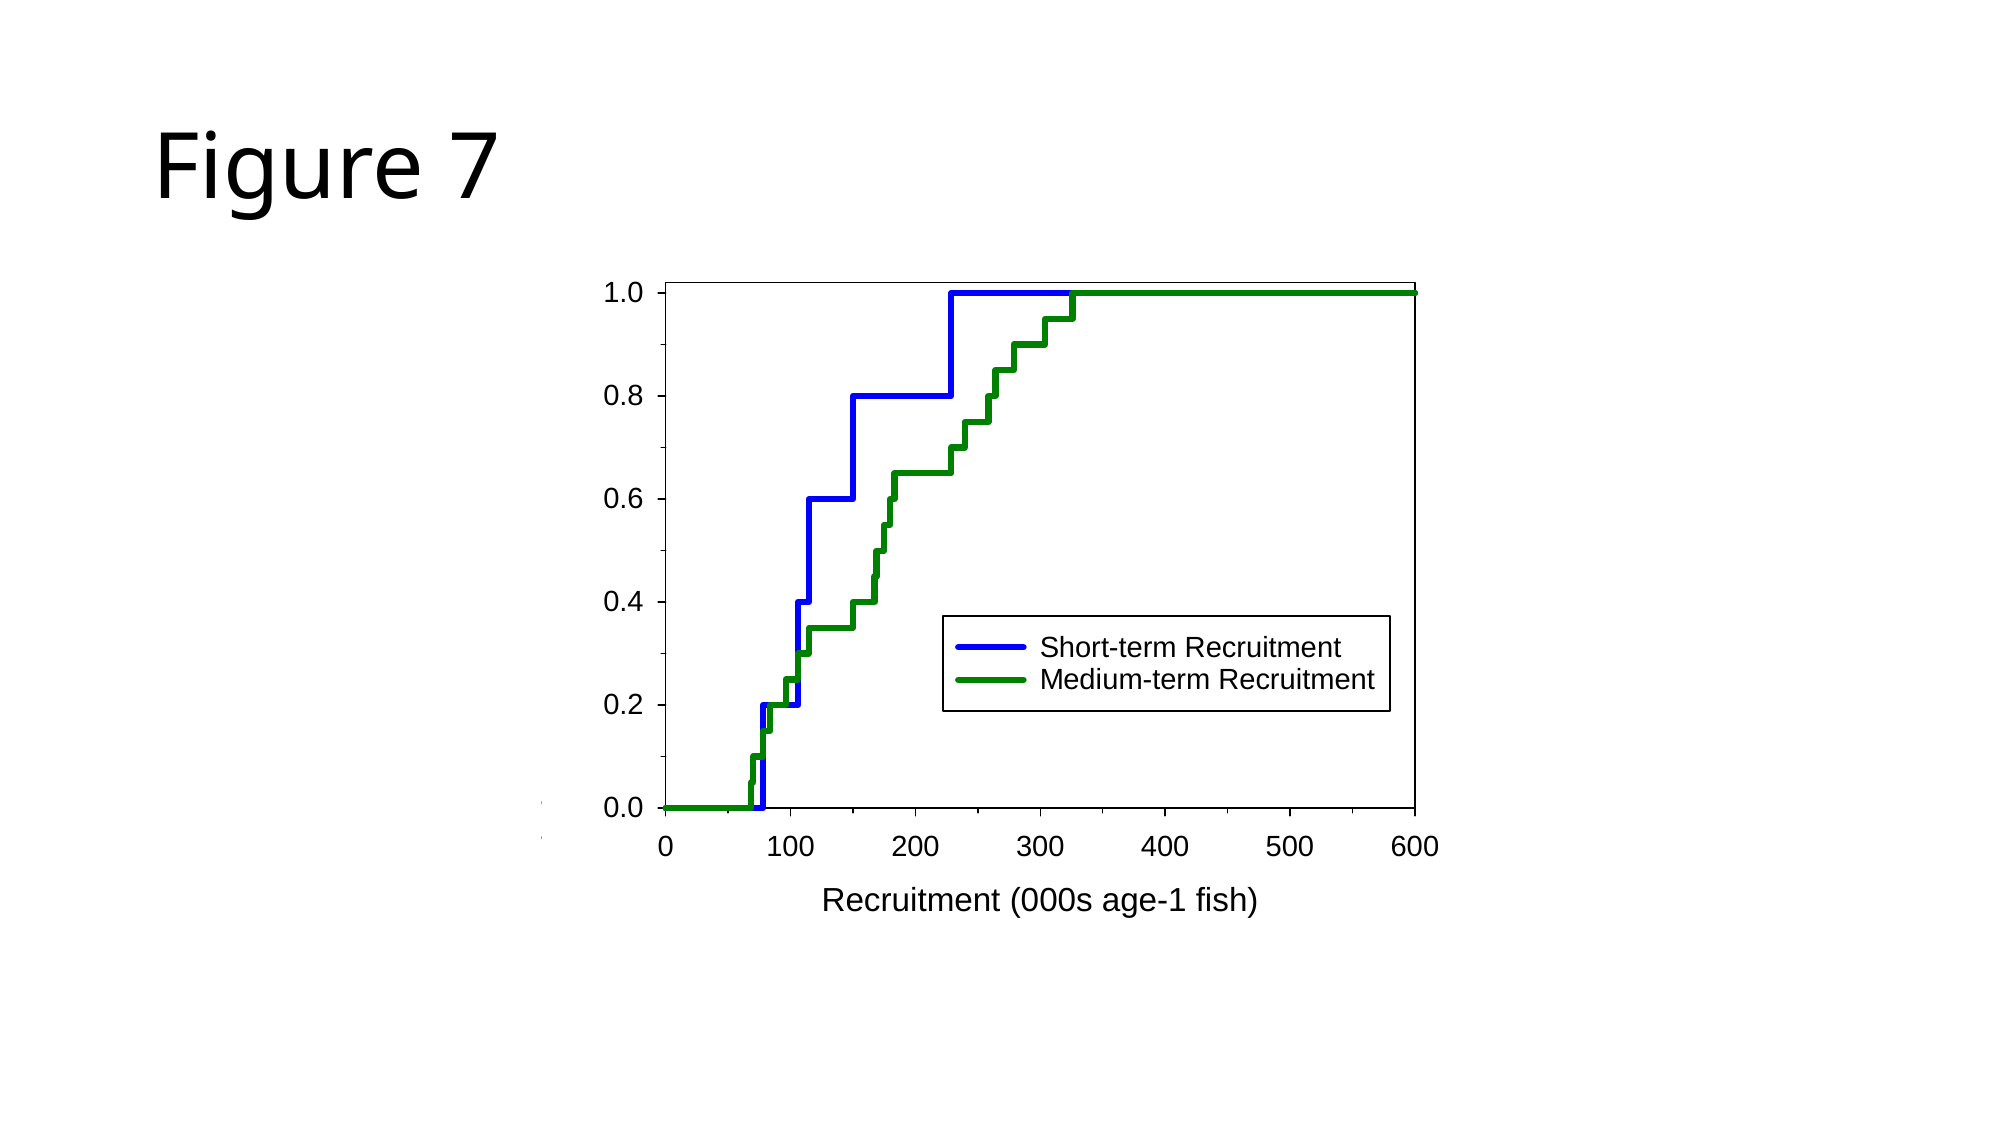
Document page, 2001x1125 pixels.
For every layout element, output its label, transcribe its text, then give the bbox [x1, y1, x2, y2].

picture [541, 201, 1459, 924]
title Figure 7 [137, 59, 1863, 278]
